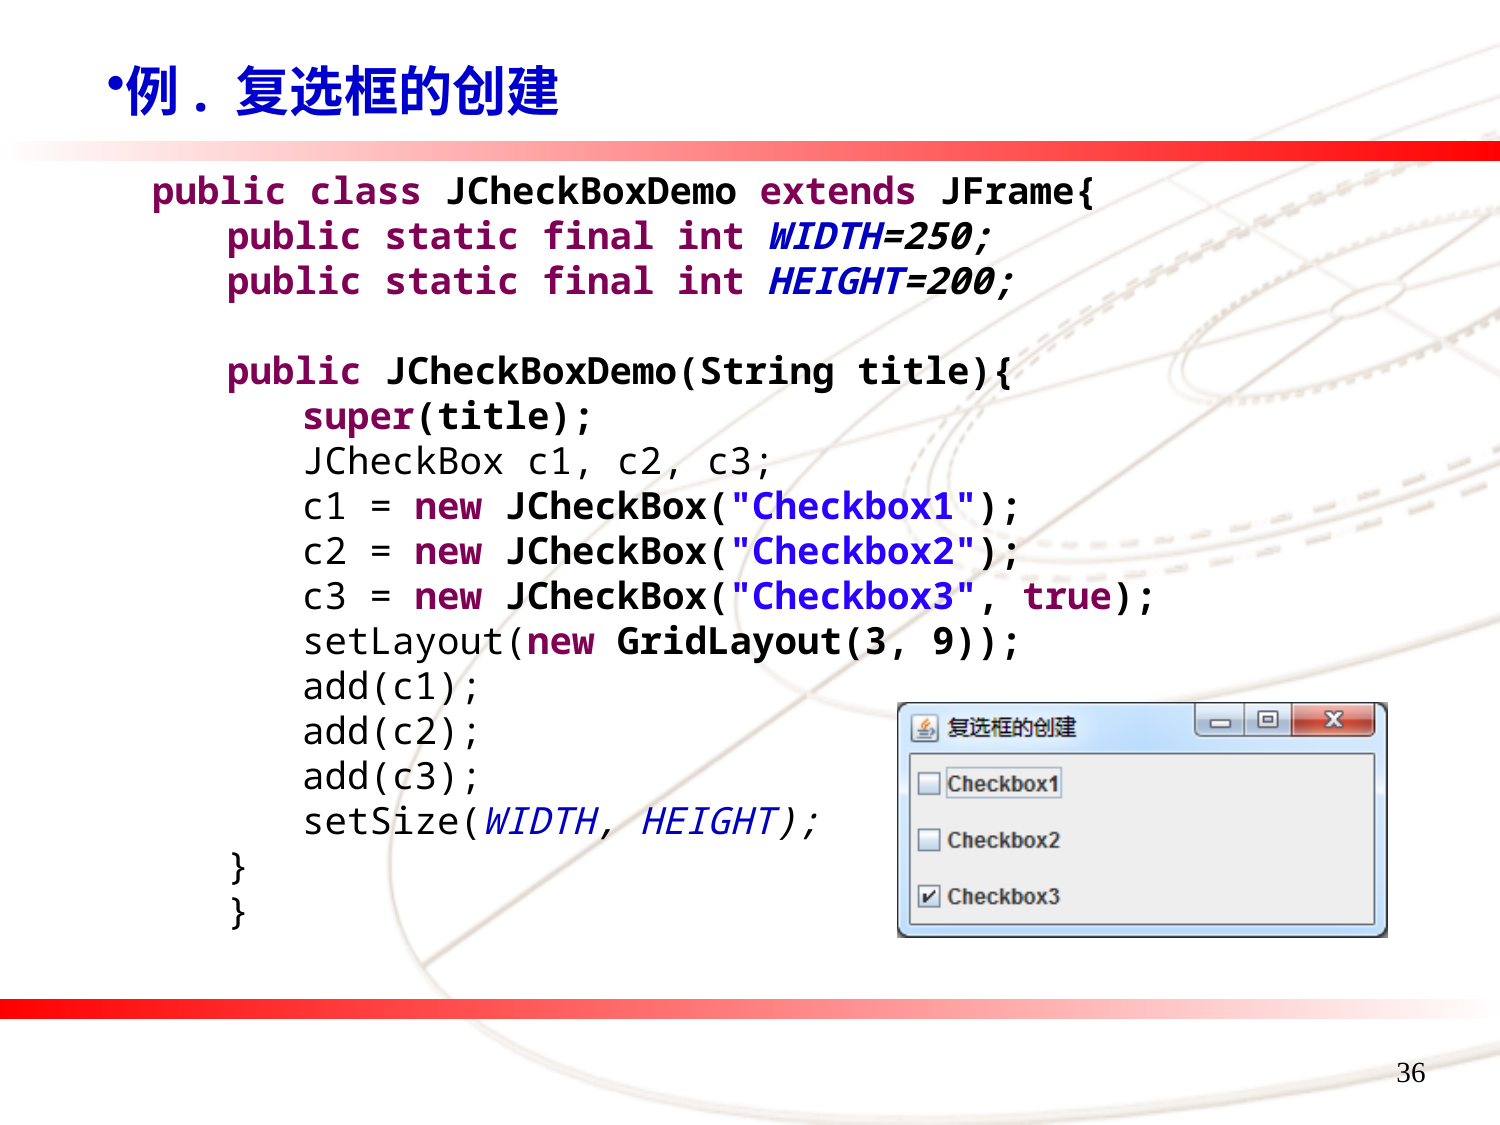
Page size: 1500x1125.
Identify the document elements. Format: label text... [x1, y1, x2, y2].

slide_number 36 [1081, 1046, 1441, 1122]
picture [0, 1018, 1500, 1125]
picture [897, 702, 1388, 938]
text_box public class JCheckBoxDemo extends JFrame{ public static final int WIDTH=250; public static final int HEIGHT=200; public JCheckBoxDemo(String title){ super(title); JCheckBox c1, c2, c3; c1 = new JCheckBox("Checkbox1"); c2 = new JCheckBox("Checkbox2"); c3 = new JCheckBox("Checkbox3", true); setLayout(new GridLayout(3, 9)); add(c1); add(c2); add(c3); setSize(WIDTH, HEIGHT); } } [137, 159, 1400, 940]
picture [0, 0, 1500, 142]
list 例. 复选框的创建 [47, 49, 1289, 153]
picture [0, 161, 1500, 999]
